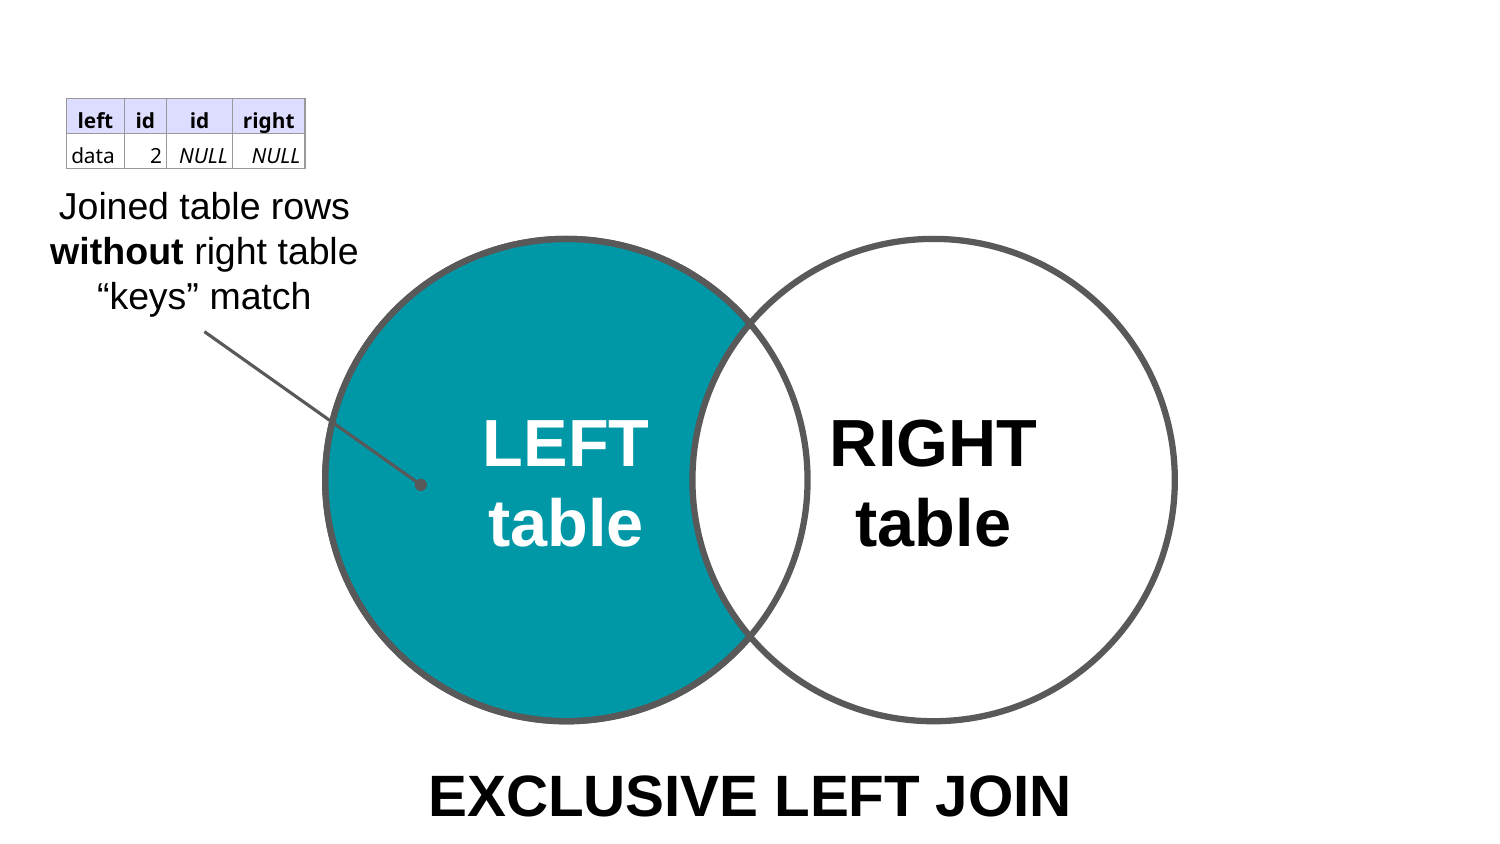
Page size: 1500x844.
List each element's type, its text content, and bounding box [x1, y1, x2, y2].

table_cell NULL [167, 134, 232, 168]
table_cell 2 [125, 134, 166, 168]
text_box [204, 333, 421, 486]
table_header id [167, 99, 232, 133]
table_cell NULL [233, 134, 304, 168]
text_box RIGHT table [750, 238, 1175, 722]
table_header left [67, 99, 124, 133]
text_box [325, 238, 808, 722]
table_header id [125, 99, 166, 133]
table_header right [233, 99, 304, 133]
text_box Joined table rows without right table “keys” match [0, 166, 409, 332]
text_box EXCLUSIVE LEFT JOIN [297, 742, 1204, 843]
table_cell data [67, 134, 124, 168]
